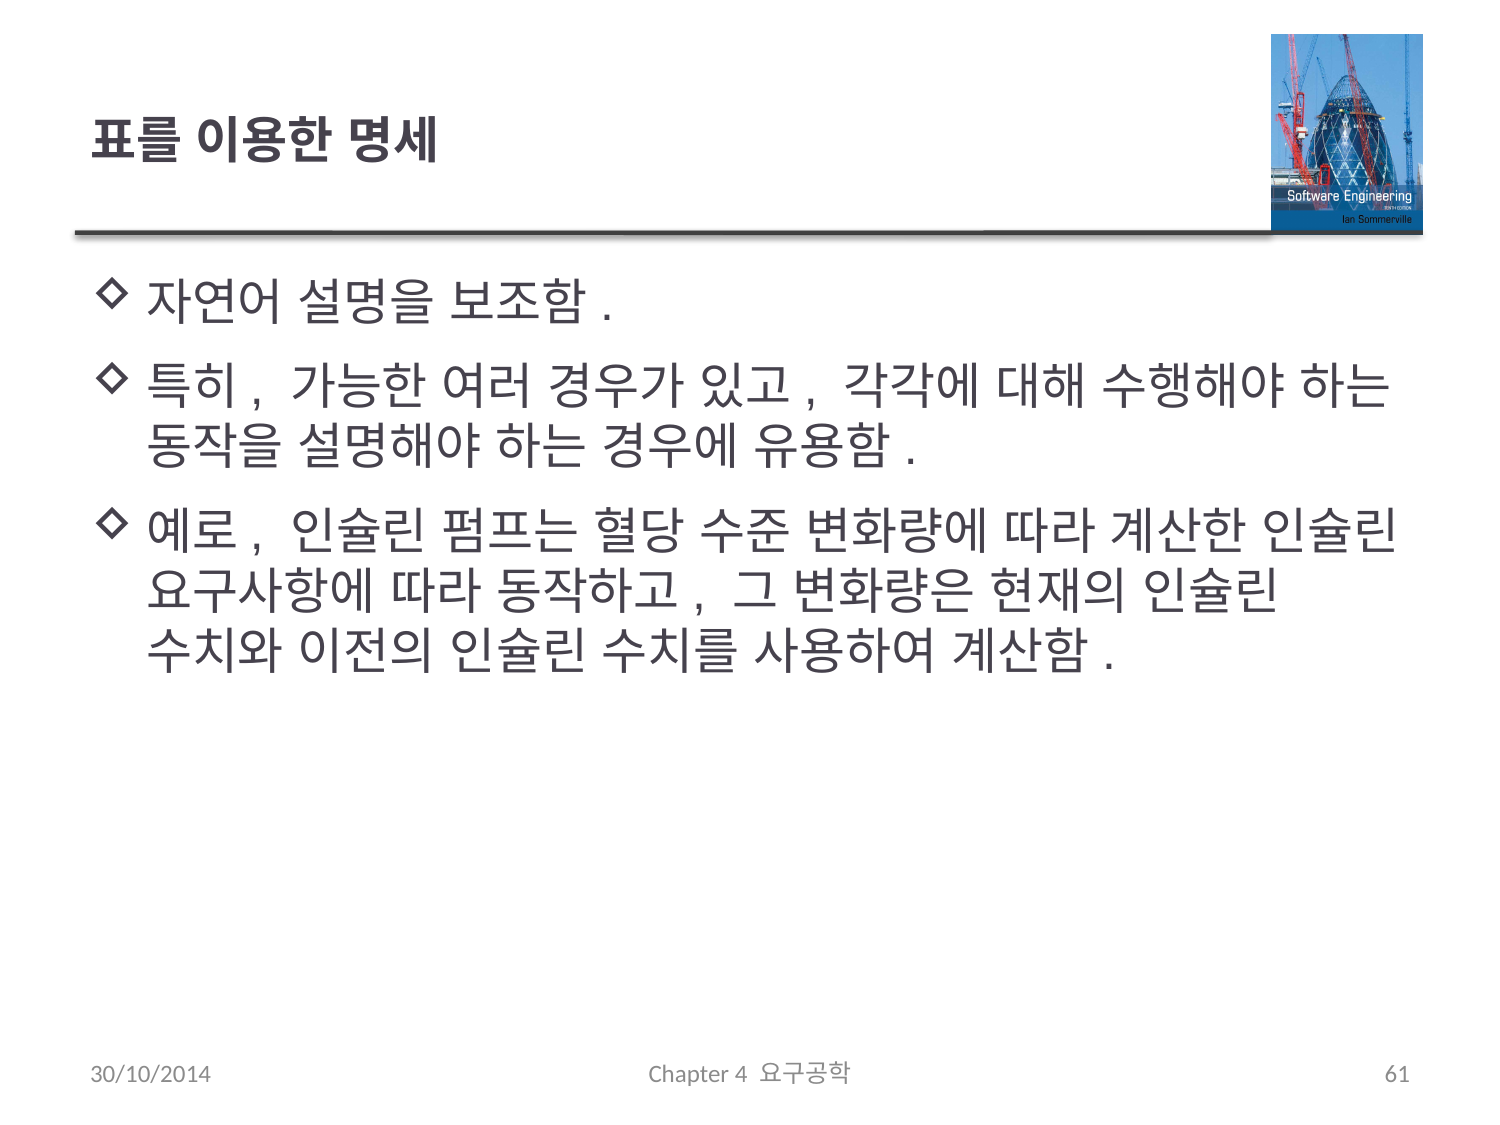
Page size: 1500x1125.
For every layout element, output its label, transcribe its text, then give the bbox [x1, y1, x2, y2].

footer Chapter 4 요구공학 [512, 1042, 988, 1103]
list 자연어 설명을 보조함. 특히, 가능한 여러 경우가 있고, 각각에 대해 수행해야 하는 동작을 설명해야 하는 경우에 유용함. 예로, 인슐린 펌프는 혈당 수준 변화량에 따라 계산한 인슐린 요구사항에 따라 동작하고, 그 변화량은 현재의 인슐린 수치와 이전의 인슐린 수치를 사용하여 계산함. [75, 262, 1425, 1005]
picture [1271, 34, 1423, 230]
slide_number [75, 1042, 425, 1103]
title 표를 이용한 명세 [74, 44, 1272, 233]
slide_number 61 [1074, 1042, 1425, 1103]
